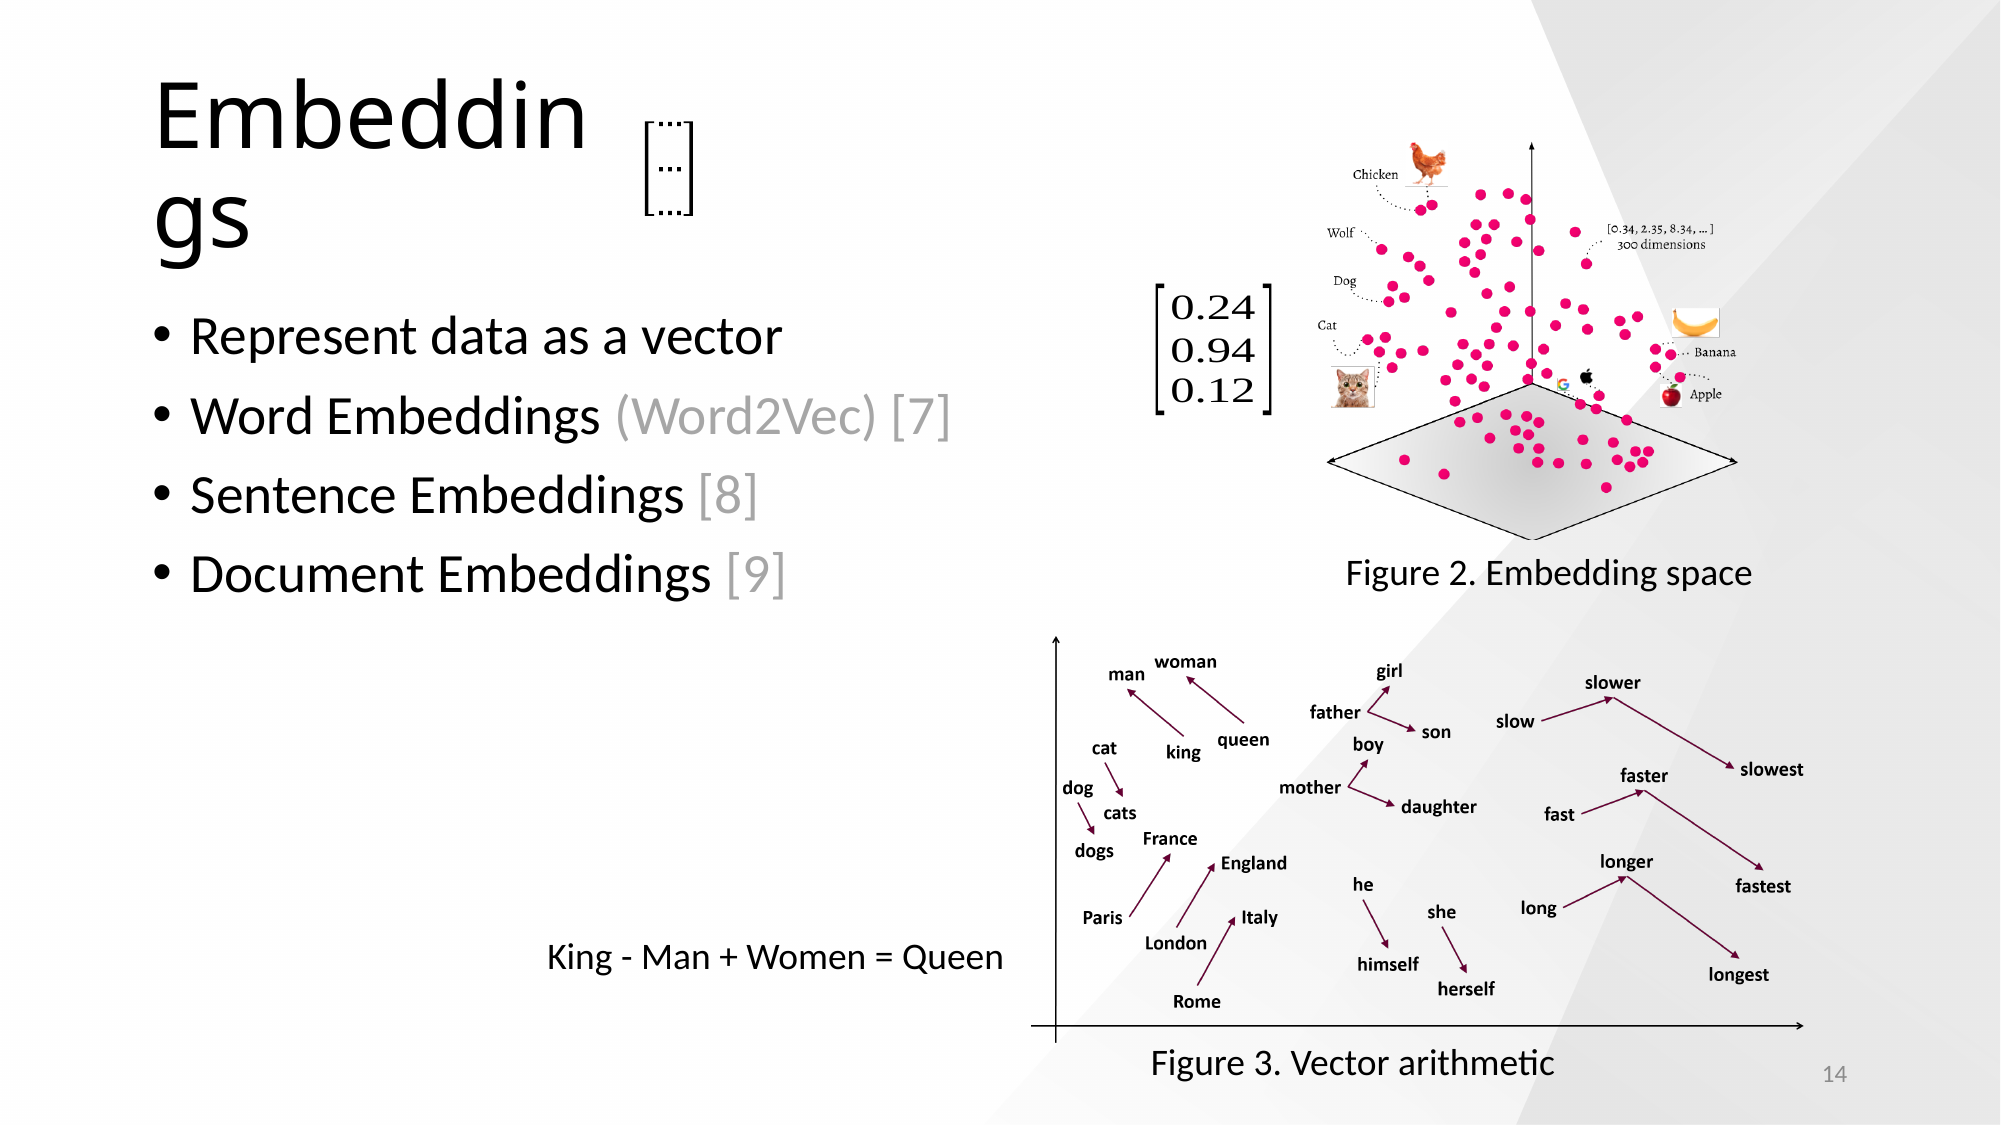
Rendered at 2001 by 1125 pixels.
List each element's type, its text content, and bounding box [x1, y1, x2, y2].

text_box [644, 121, 693, 216]
text_box Figure 2. Embedding space [1331, 540, 1794, 600]
text_box King - Man + Women = Queen [532, 925, 1031, 985]
list Represent data as a vector Word Embeddings (Word2Vec) [7] Sentence Embeddings [8] Document Embeddings [9] [137, 299, 975, 618]
slide_number 14 [1412, 1042, 1863, 1103]
title Embeddings [137, 59, 645, 278]
text_box Figure 3. Vector arithmetic [1136, 1043, 1599, 1091]
picture [0, 0, 2001, 1125]
